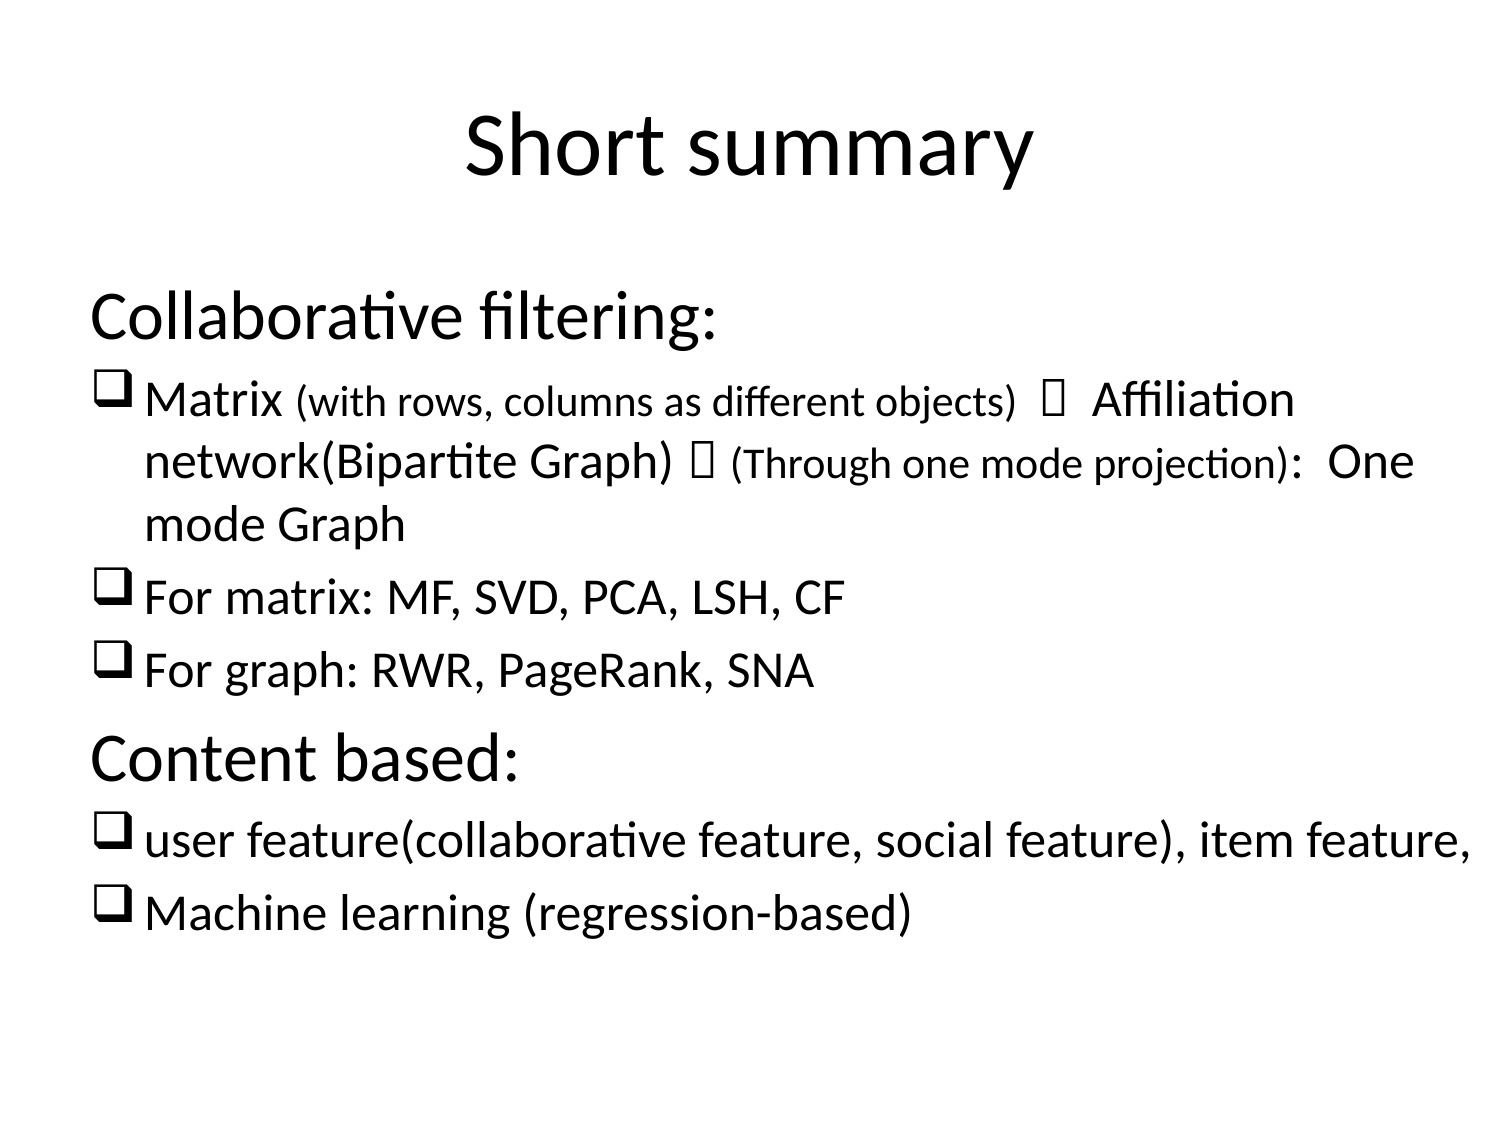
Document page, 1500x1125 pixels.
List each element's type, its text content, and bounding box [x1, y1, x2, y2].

list Collaborative filtering: Matrix (with rows, columns as different objects)  Affiliation network(Bipartite Graph)  (Through one mode projection): One mode Graph For matrix: MF, SVD, PCA, LSH, CF For graph: RWR, PageRank, SNA Content based: user feature(collaborative feature, social feature), item feature, Machine learning (regression-based) [75, 262, 1500, 1005]
title Short summary [75, 45, 1425, 233]
